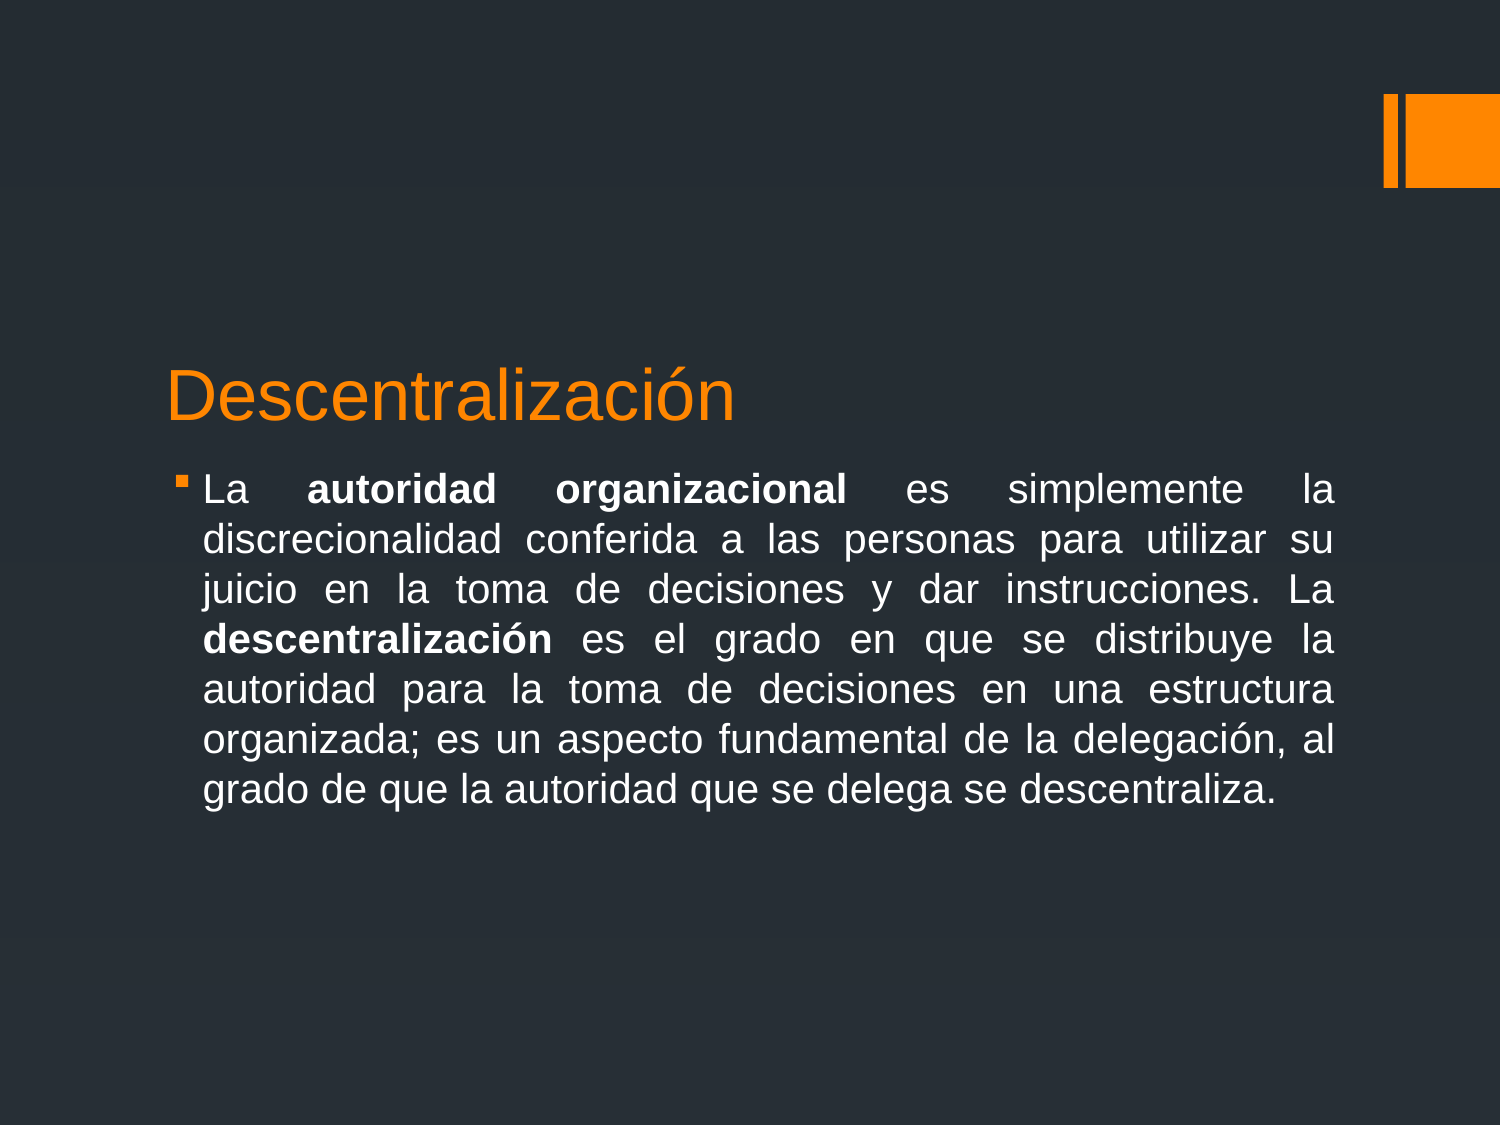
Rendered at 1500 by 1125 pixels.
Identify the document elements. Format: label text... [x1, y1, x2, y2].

title Descentralización [150, 253, 1350, 443]
list La autoridad organizacional es simplemente la discrecionalidad conferida a las personas para utilizar su juicio en la toma de decisiones y dar instrucciones. La descentralización es el grado en que se distribuye la autoridad para la toma de decisiones en una estructura organizada; es un aspecto fundamental de la delegación, al grado de que la autoridad que se delega se descentraliza. [150, 454, 1350, 1035]
